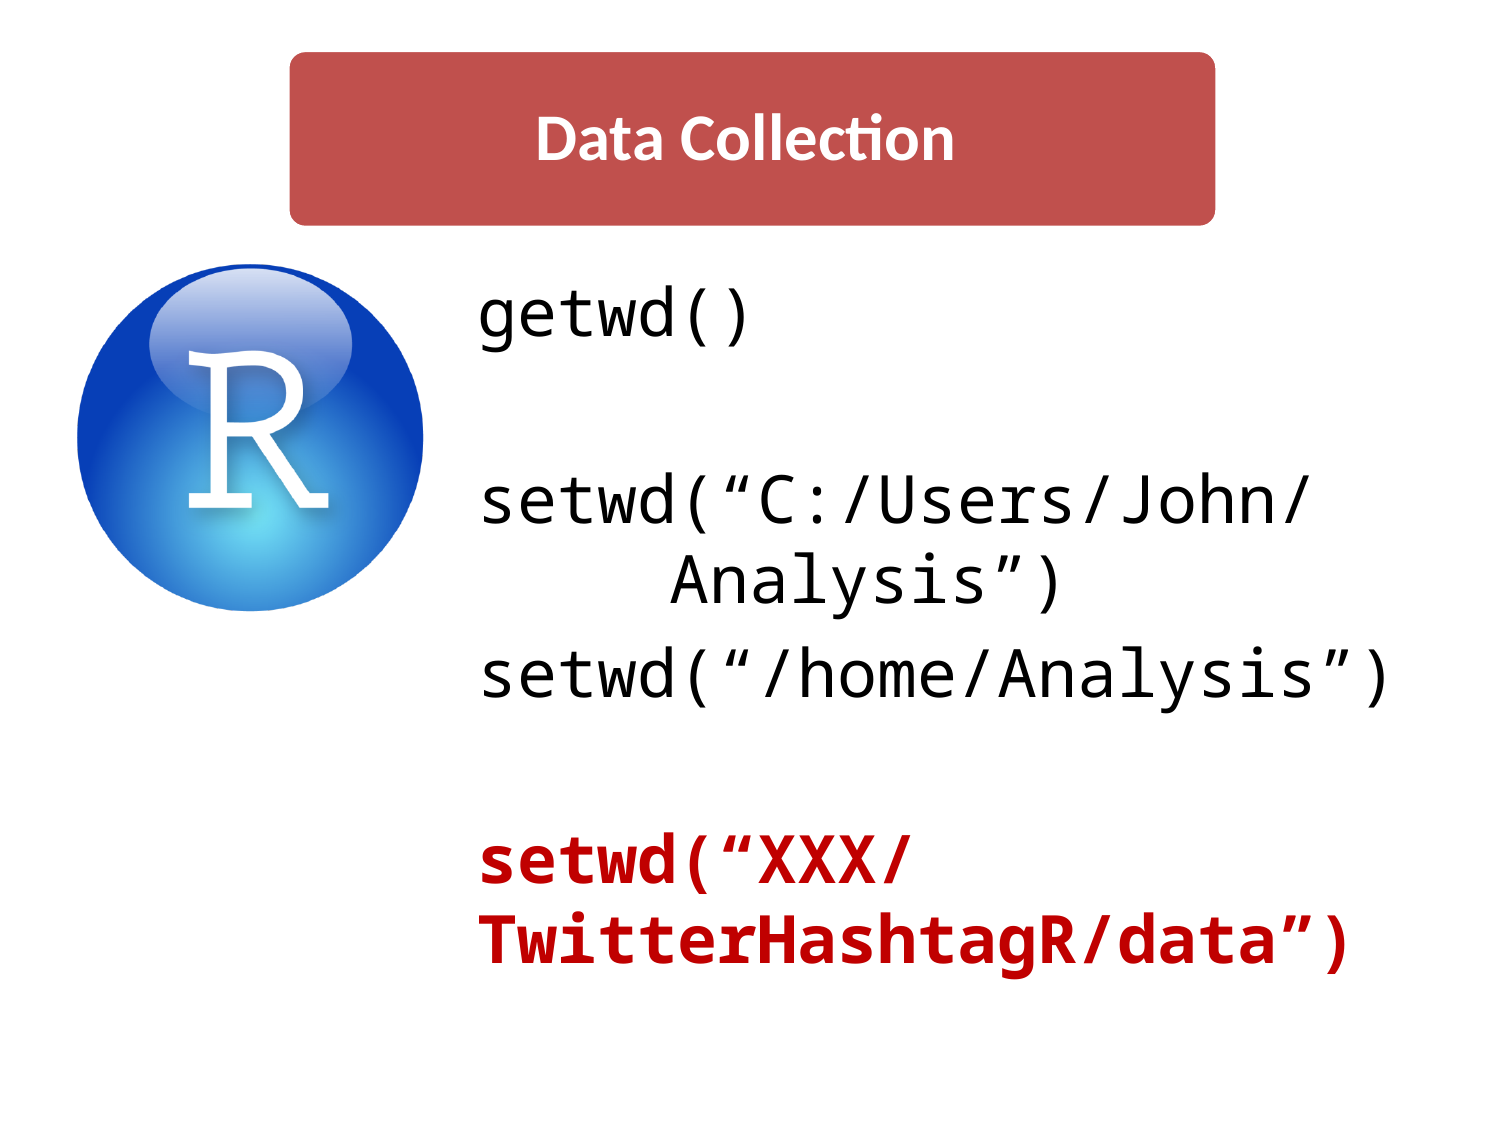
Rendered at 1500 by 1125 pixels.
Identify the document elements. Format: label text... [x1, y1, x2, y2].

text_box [287, 49, 1218, 229]
list getwd() setwd(“C:/Users/John/Analysis”) setwd(“/home/Analysis”) setwd(“XXX/TwitterHashtagR/data”) [462, 262, 1425, 1005]
picture [74, 262, 426, 613]
